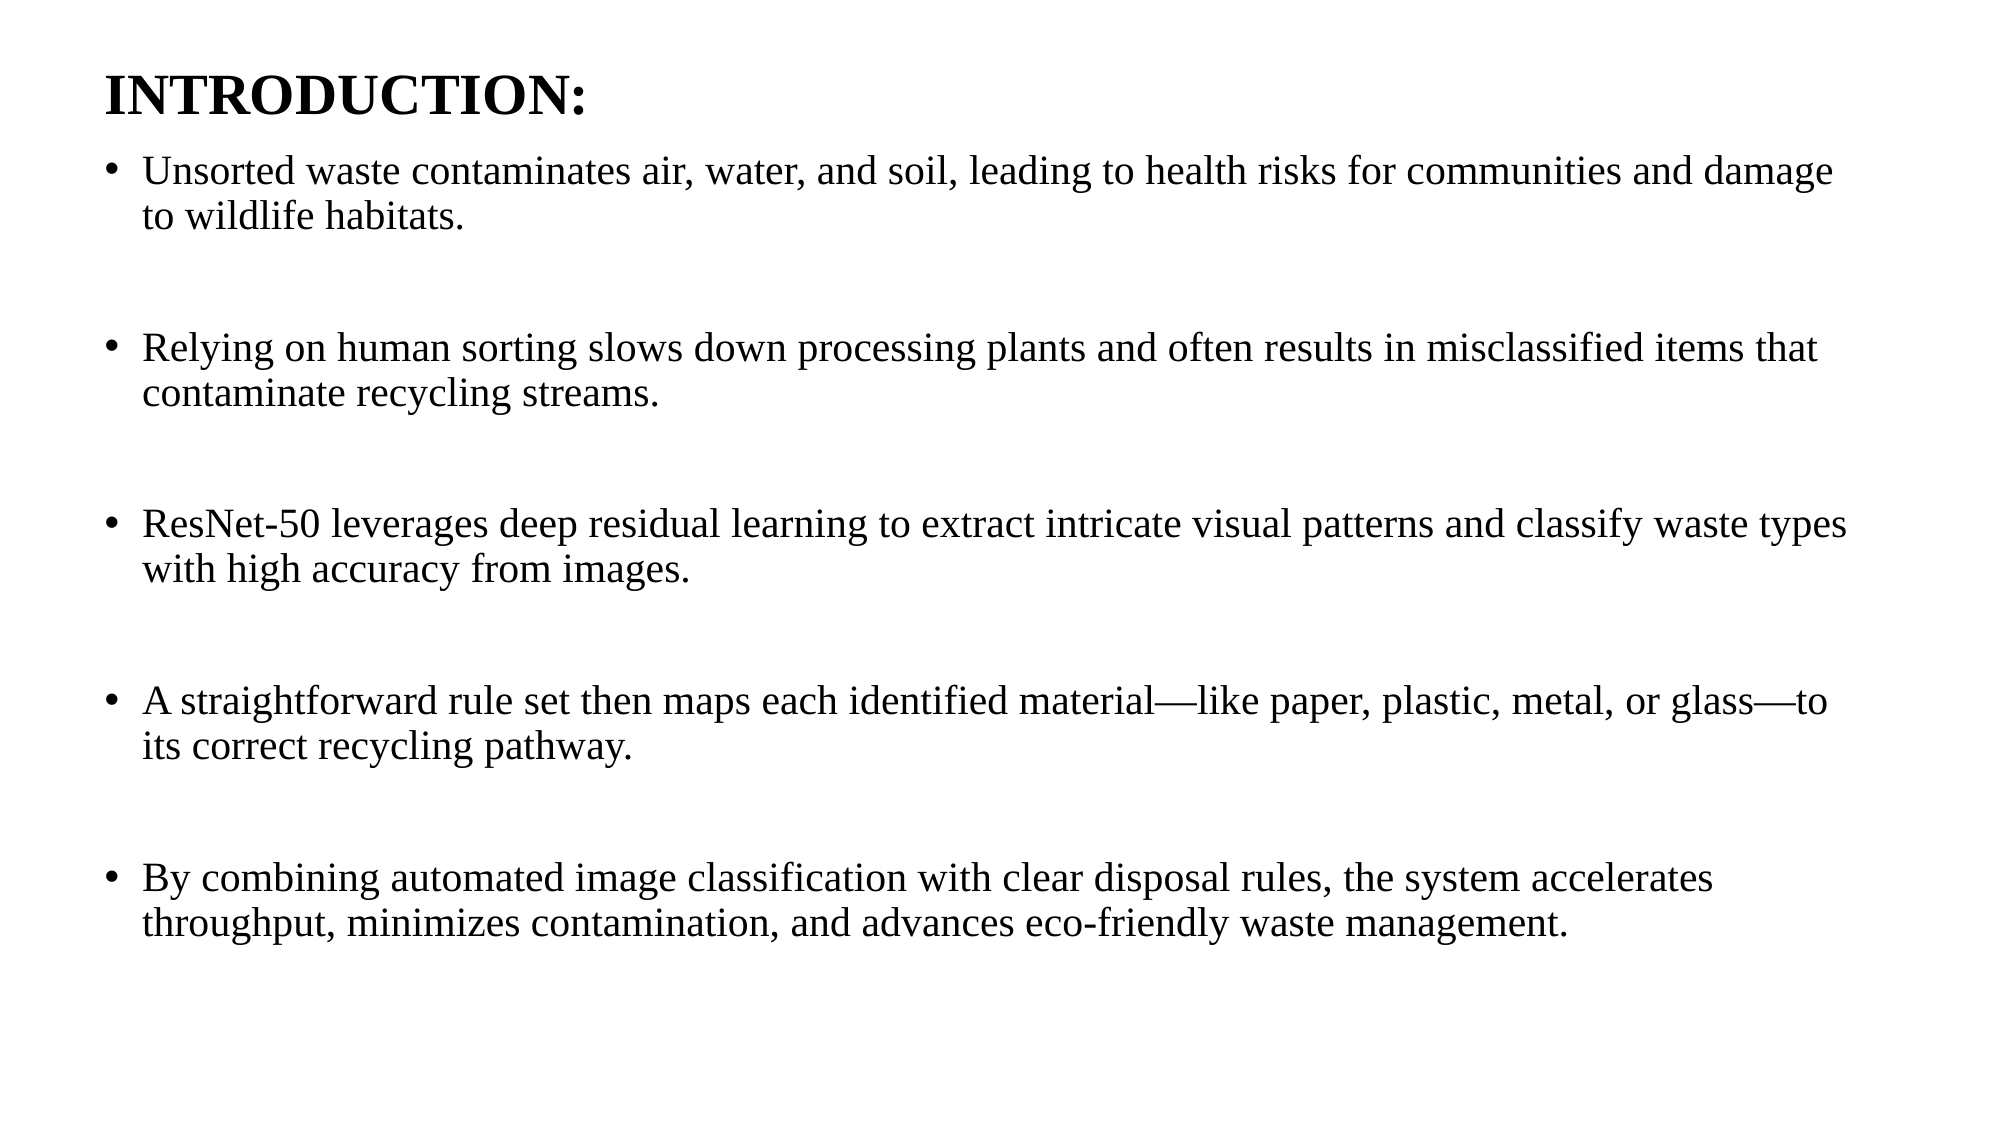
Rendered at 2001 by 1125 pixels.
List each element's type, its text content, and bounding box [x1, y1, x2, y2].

list INTRODUCTION: Unsorted waste contaminates air, water, and soil, leading to health risks for communities and damage to wildlife habitats. Relying on human sorting slows down processing plants and often results in misclassified items that contaminate recycling streams. ResNet‑50 leverages deep residual learning to extract intricate visual patterns and classify waste types with high accuracy from images. A straightforward rule set then maps each identified material—like paper, plastic, metal, or glass—to its correct recycling pathway. By combining automated image classification with clear disposal rules, the system accelerates throughput, minimizes contamination, and advances eco‑friendly waste management. [89, 56, 1893, 1068]
